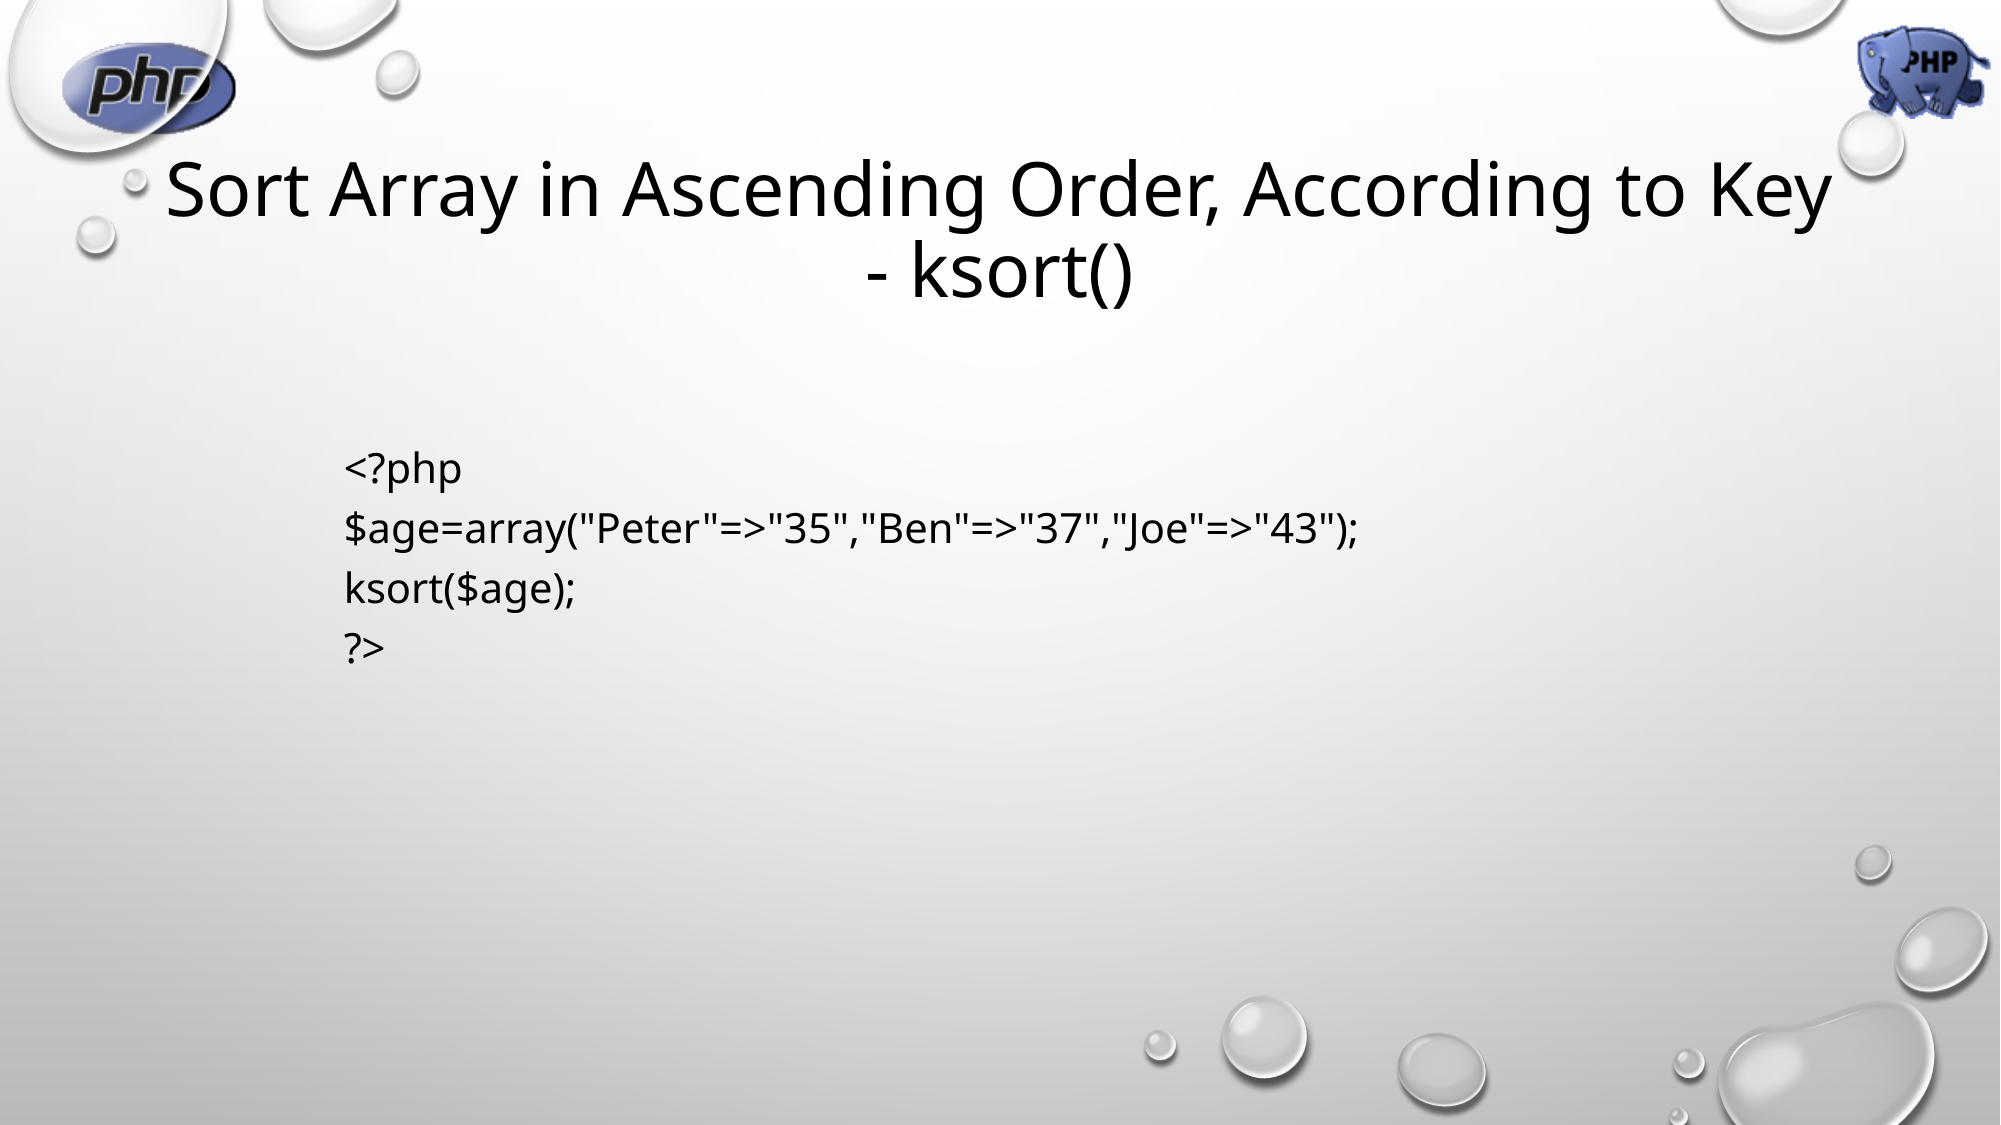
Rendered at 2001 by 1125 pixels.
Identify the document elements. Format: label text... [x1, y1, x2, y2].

title Sort Array in Ascending Order, According to Key - ksort() [149, 101, 1851, 364]
picture [0, 0, 2000, 1125]
list <?php $age=array("Peter"=>"35","Ben"=>"37","Joe"=>"43"); ksort($age); ?> [328, 424, 1672, 843]
